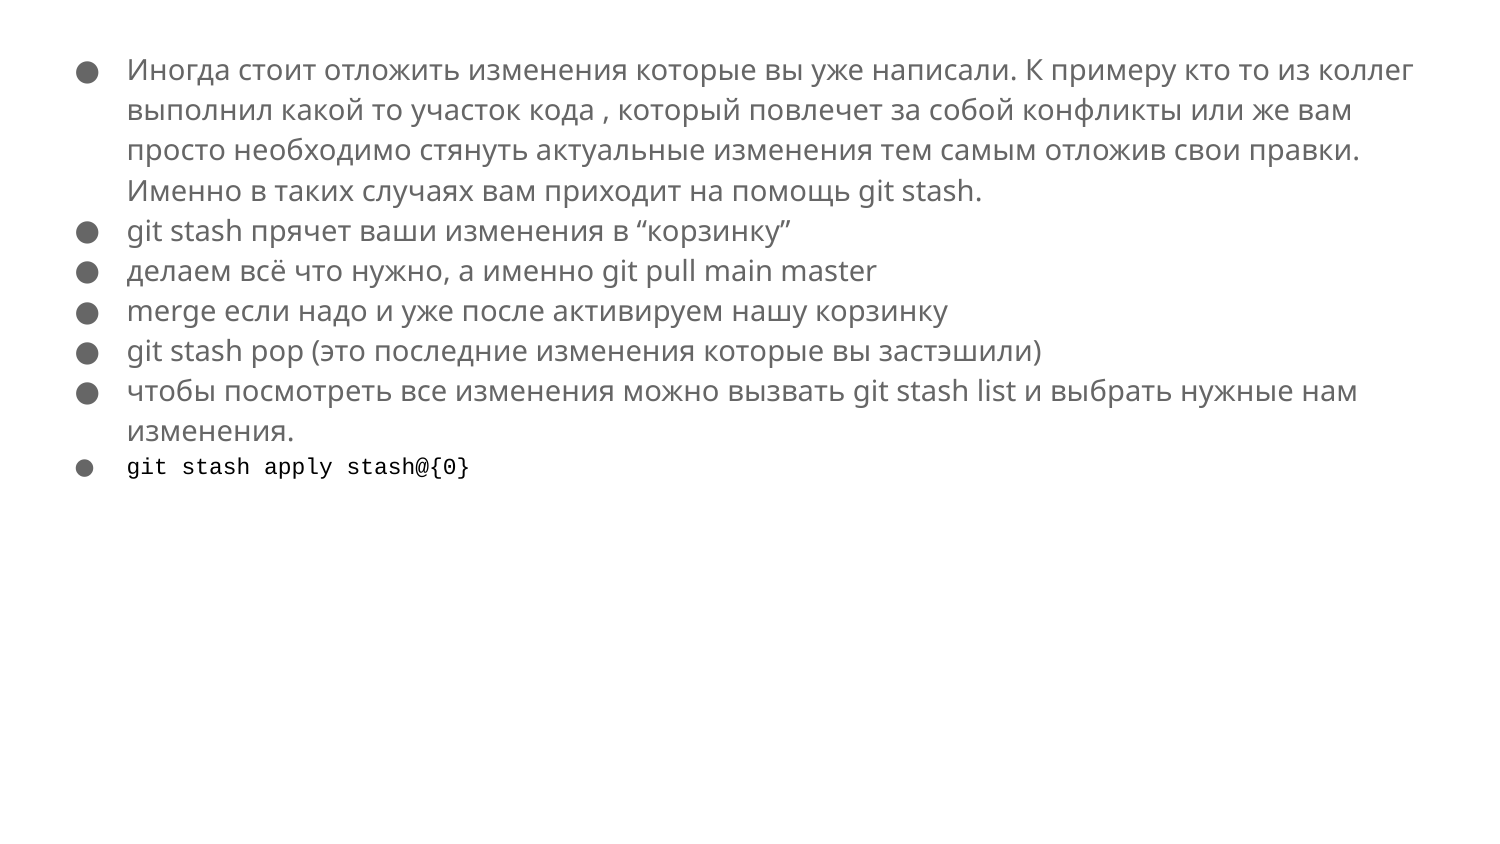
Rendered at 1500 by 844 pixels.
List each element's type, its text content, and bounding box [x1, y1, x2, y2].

list Иногда стоит отложить изменения которые вы уже написали. К примеру кто то из коллег выполнил какой то участок кода , который повлечет за собой конфликты или же вам просто необходимо стянуть актуальные изменения тем самым отложив свои правки. Именно в таких случаях вам приходит на помощь git stash. git stash прячет ваши изменения в “корзинку” делаем всё что нужно, а именно git pull main master merge если надо и уже после активируем нашу корзинку git stash pop (это последние изменения которые вы застэшили) чтобы посмотреть все изменения можно вызвать git stash list и выбрать нужные нам изменения. git stash apply stash@{0} [36, 31, 1437, 813]
